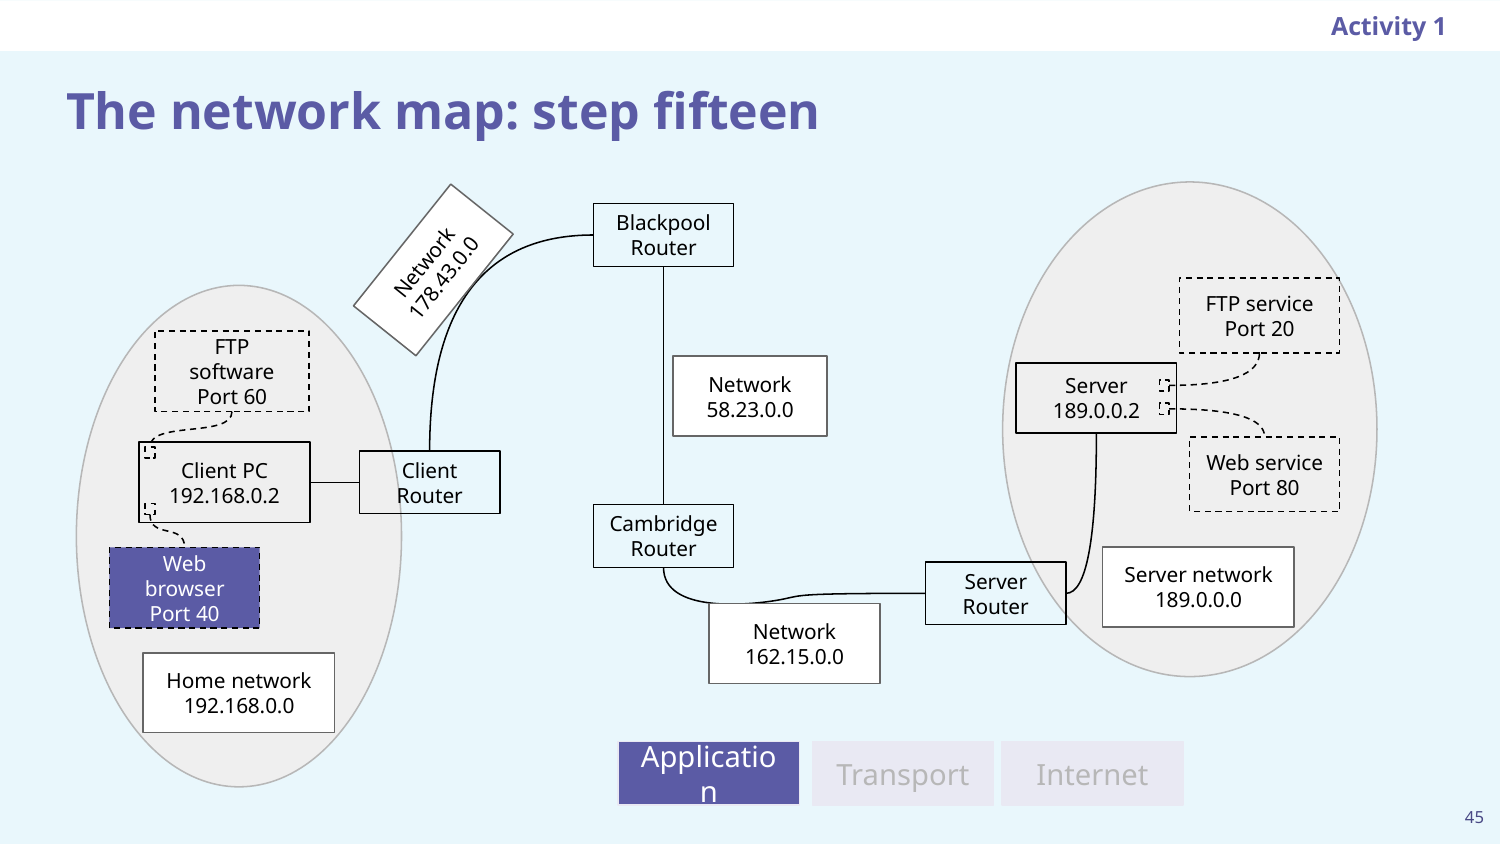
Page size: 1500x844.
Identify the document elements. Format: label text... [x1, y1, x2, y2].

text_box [173, 387, 209, 471]
text_box FTP service Port 20 [1179, 278, 1340, 353]
text_box Server Router [925, 561, 1066, 625]
text_box FTP software Port 60 [154, 330, 310, 412]
title The network map: step fifteen [51, 52, 1449, 167]
text_box Application [618, 741, 800, 805]
slide_number ‹#› [1448, 792, 1500, 844]
text_box Client PC 192.168.0.2 [138, 441, 310, 523]
text_box [1002, 181, 1338, 561]
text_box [781, 449, 808, 712]
text_box [1066, 281, 1377, 677]
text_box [1168, 408, 1265, 438]
text_box Network 58.23.0.0 [672, 356, 828, 437]
text_box [1159, 379, 1166, 392]
text_box [145, 446, 155, 459]
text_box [1168, 352, 1260, 386]
text_box [1159, 403, 1170, 415]
text_box Server 189.0.0.2 [1016, 362, 1177, 434]
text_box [1065, 432, 1097, 594]
text_box Transport [812, 741, 994, 805]
text_box [76, 285, 402, 787]
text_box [403, 260, 620, 426]
text_box [145, 503, 155, 515]
subtitle Activity 1 [862, 0, 1448, 52]
text_box Cambridge Router [593, 504, 734, 568]
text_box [150, 513, 184, 549]
text_box Web browser Port 40 [109, 547, 260, 629]
text_box Web service Port 80 [1189, 436, 1340, 512]
text_box Home network 192.168.0.0 [143, 652, 335, 733]
text_box Server network 189.0.0.0 [1102, 546, 1295, 627]
text_box Network 162.15.0.0 [813, 603, 881, 684]
text_box Blackpool Router [593, 203, 734, 267]
text_box Client Router [359, 450, 500, 514]
text_box Internet [1001, 741, 1184, 805]
text_box Network 178.43.0.0 [353, 184, 514, 342]
text_box Network 162.15.0.0 [709, 603, 776, 684]
